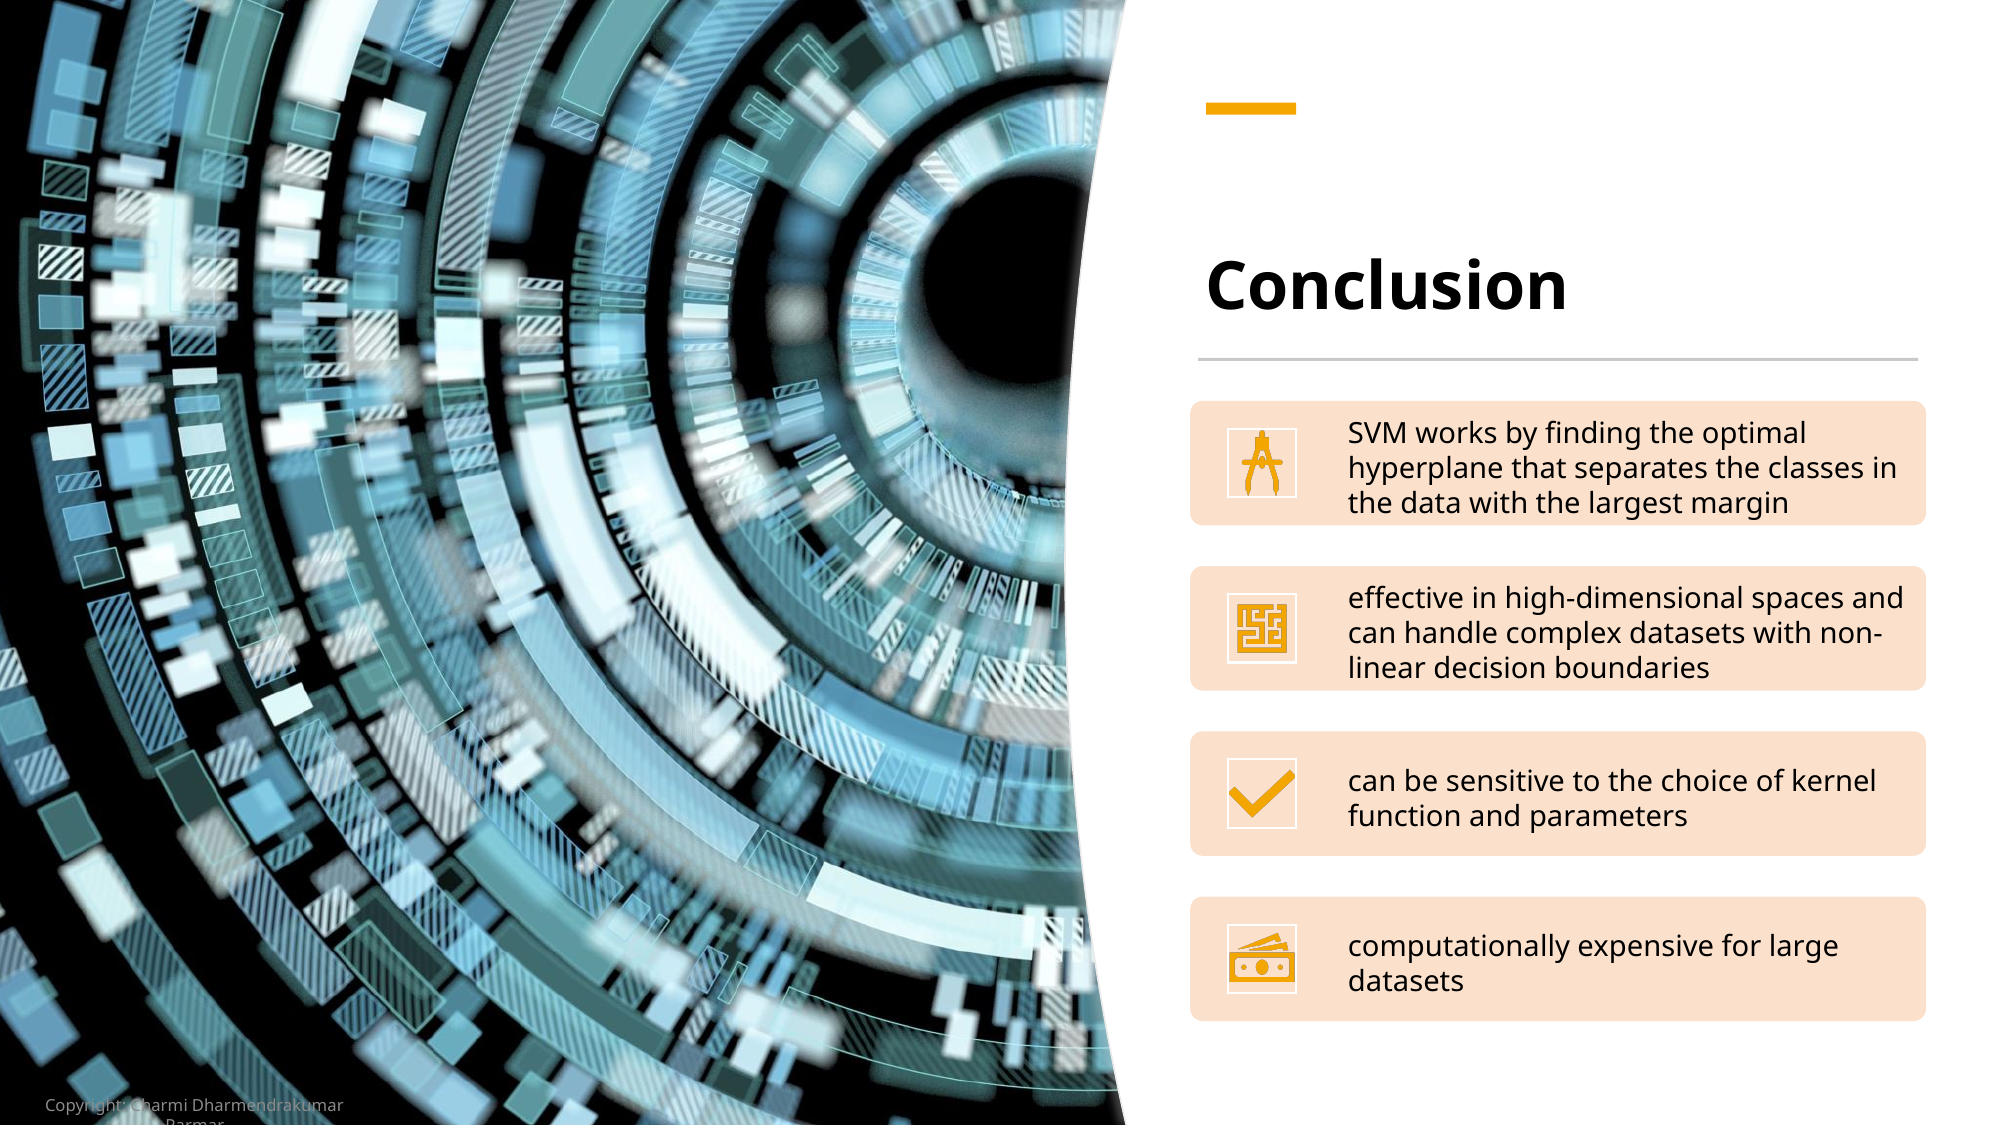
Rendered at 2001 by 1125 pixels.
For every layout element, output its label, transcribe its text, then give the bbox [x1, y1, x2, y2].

text_box [1127, 0, 2000, 1125]
title Conclusion [1190, 149, 1927, 332]
picture [0, 0, 1127, 1125]
text_box [1205, 102, 1297, 116]
text_box [1197, 357, 1919, 362]
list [1190, 400, 1927, 1030]
